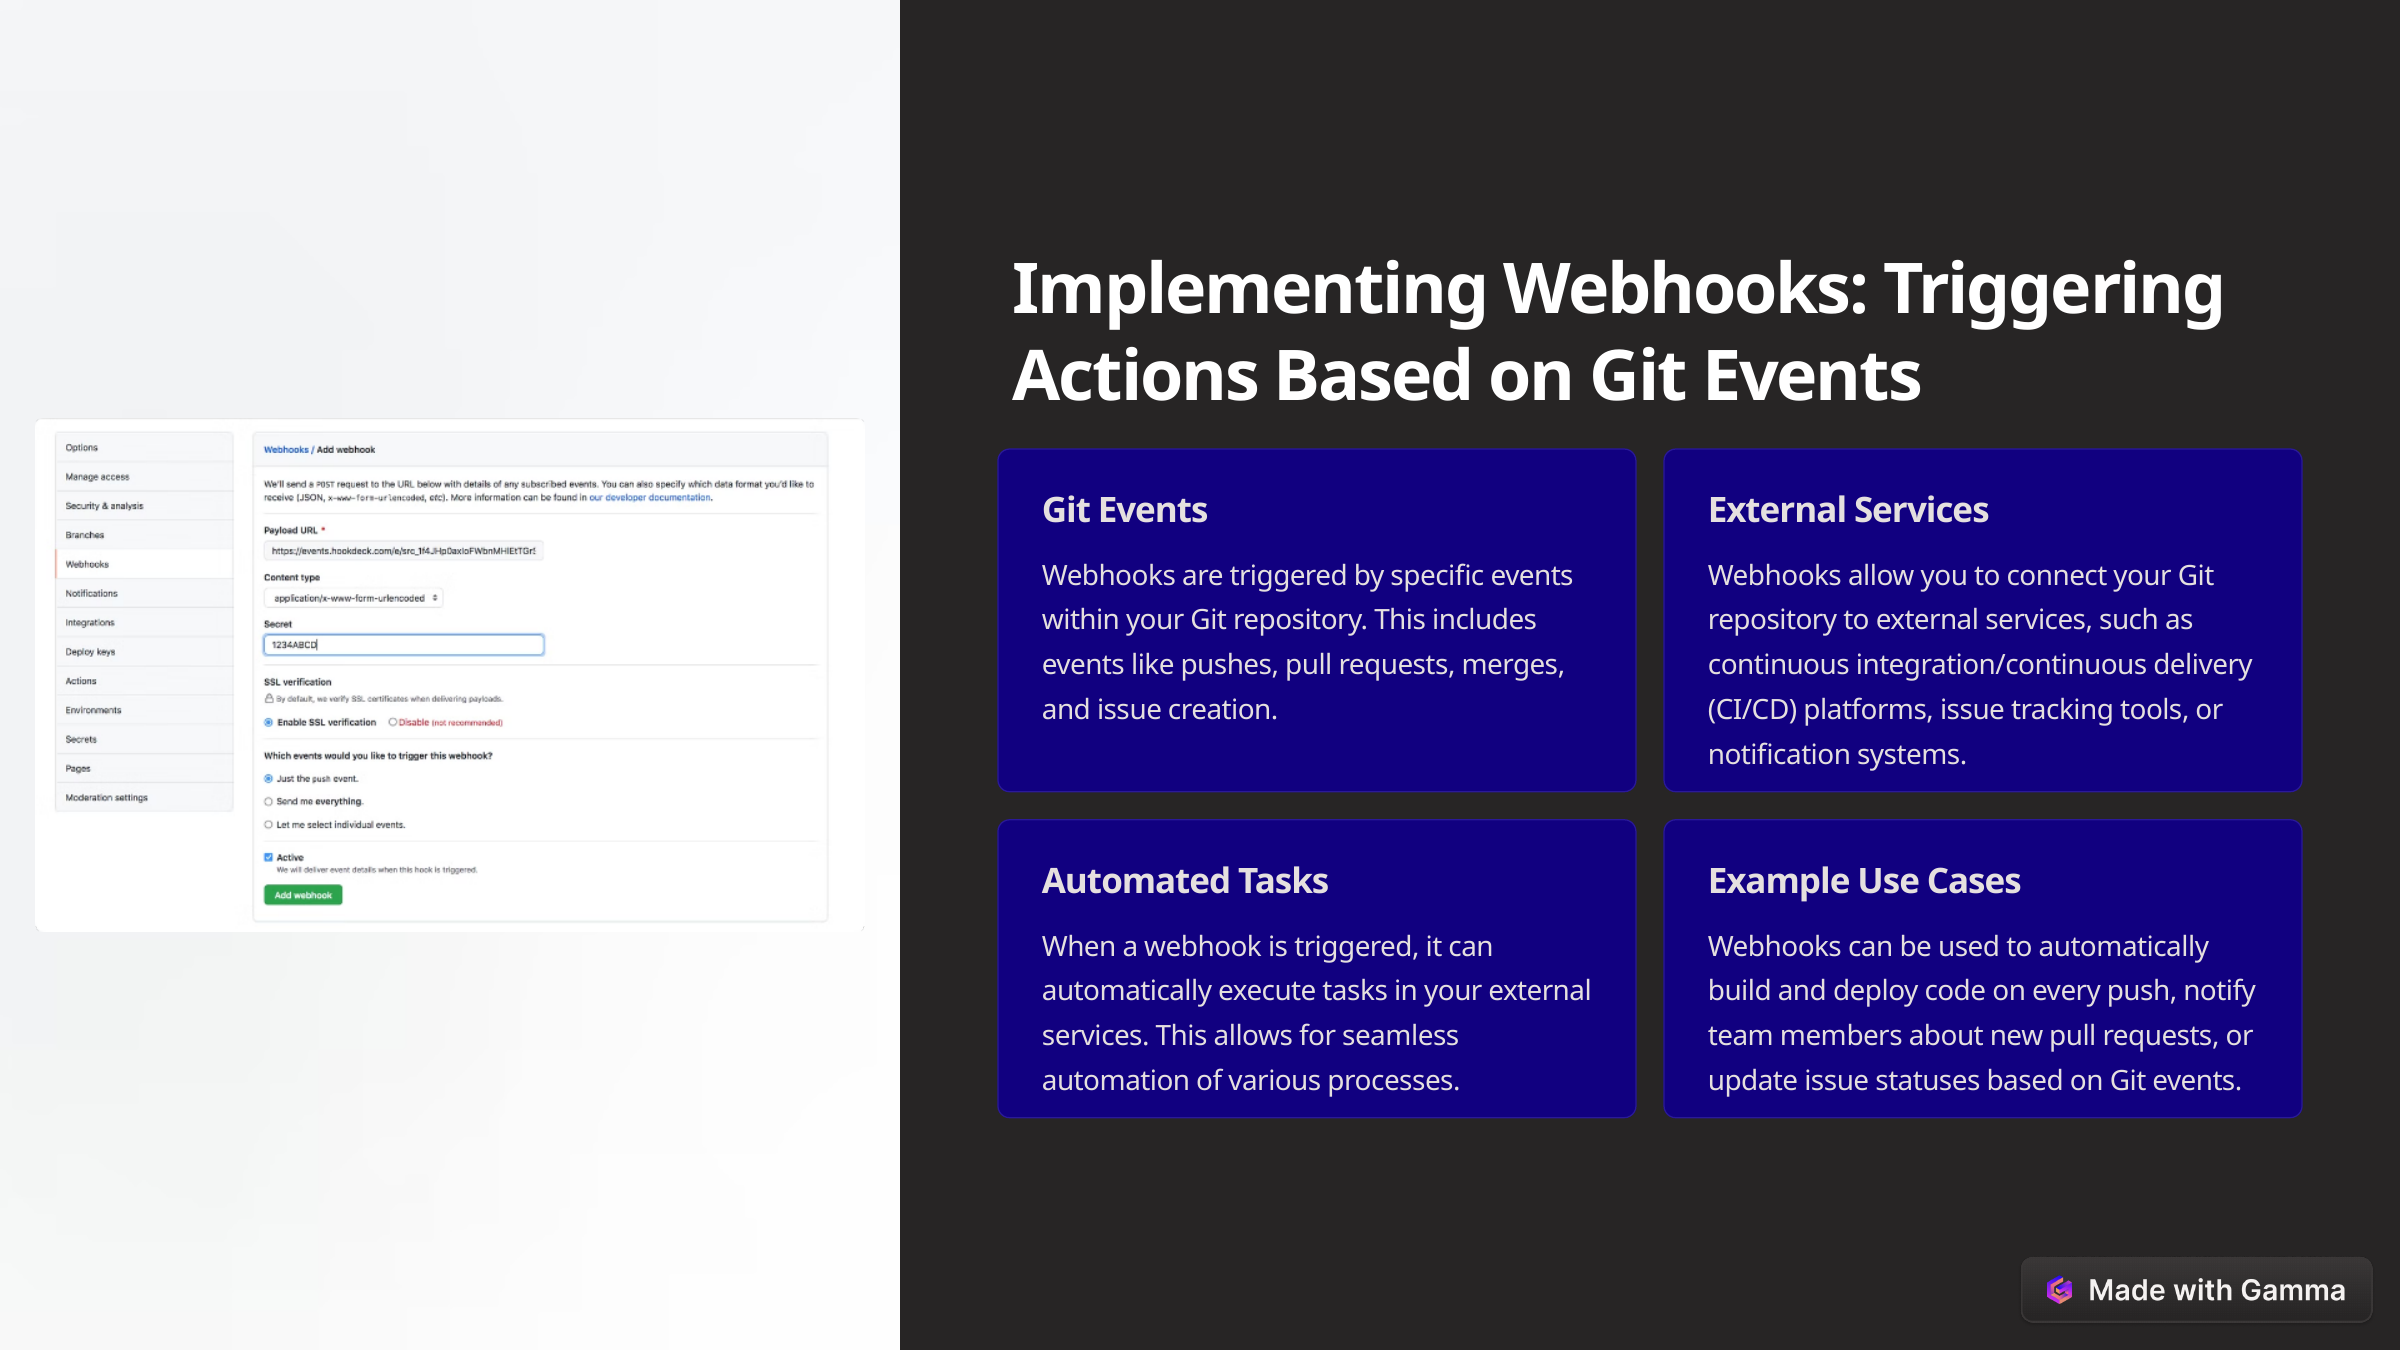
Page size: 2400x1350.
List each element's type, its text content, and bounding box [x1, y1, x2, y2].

text_box Automated Tasks [1027, 848, 1377, 893]
text_box Webhooks can be used to automatically build and deploy code on every push, notify team members about new pull requests, or update issue statuses based on Git events. [1693, 909, 2273, 1089]
text_box [900, 0, 2400, 1350]
text_box External Services [1693, 478, 2043, 522]
picture [2008, 1244, 2385, 1335]
text_box [997, 819, 1637, 1118]
text_box [997, 448, 1637, 792]
text_box Webhooks allow you to connect your Git repository to external services, such as continuous integration/continuous delivery (CI/CD) platforms, issue tracking tools, or notification systems. [1693, 538, 2273, 763]
text_box Webhooks are triggered by specific events within your Git repository. This includes events like pushes, pull requests, merges, and issue creation. [1027, 538, 1607, 718]
text_box [1663, 819, 2303, 1118]
picture [0, 0, 900, 1350]
text_box Implementing Webhooks: Triggering Actions Based on Git Events [997, 232, 2302, 408]
text_box [1663, 448, 2303, 792]
text_box When a webhook is triggered, it can automatically execute tasks in your external services. This allows for seamless automation of various processes. [1027, 909, 1607, 1089]
text_box Example Use Cases [1693, 848, 2043, 893]
text_box Git Events [1027, 478, 1377, 522]
